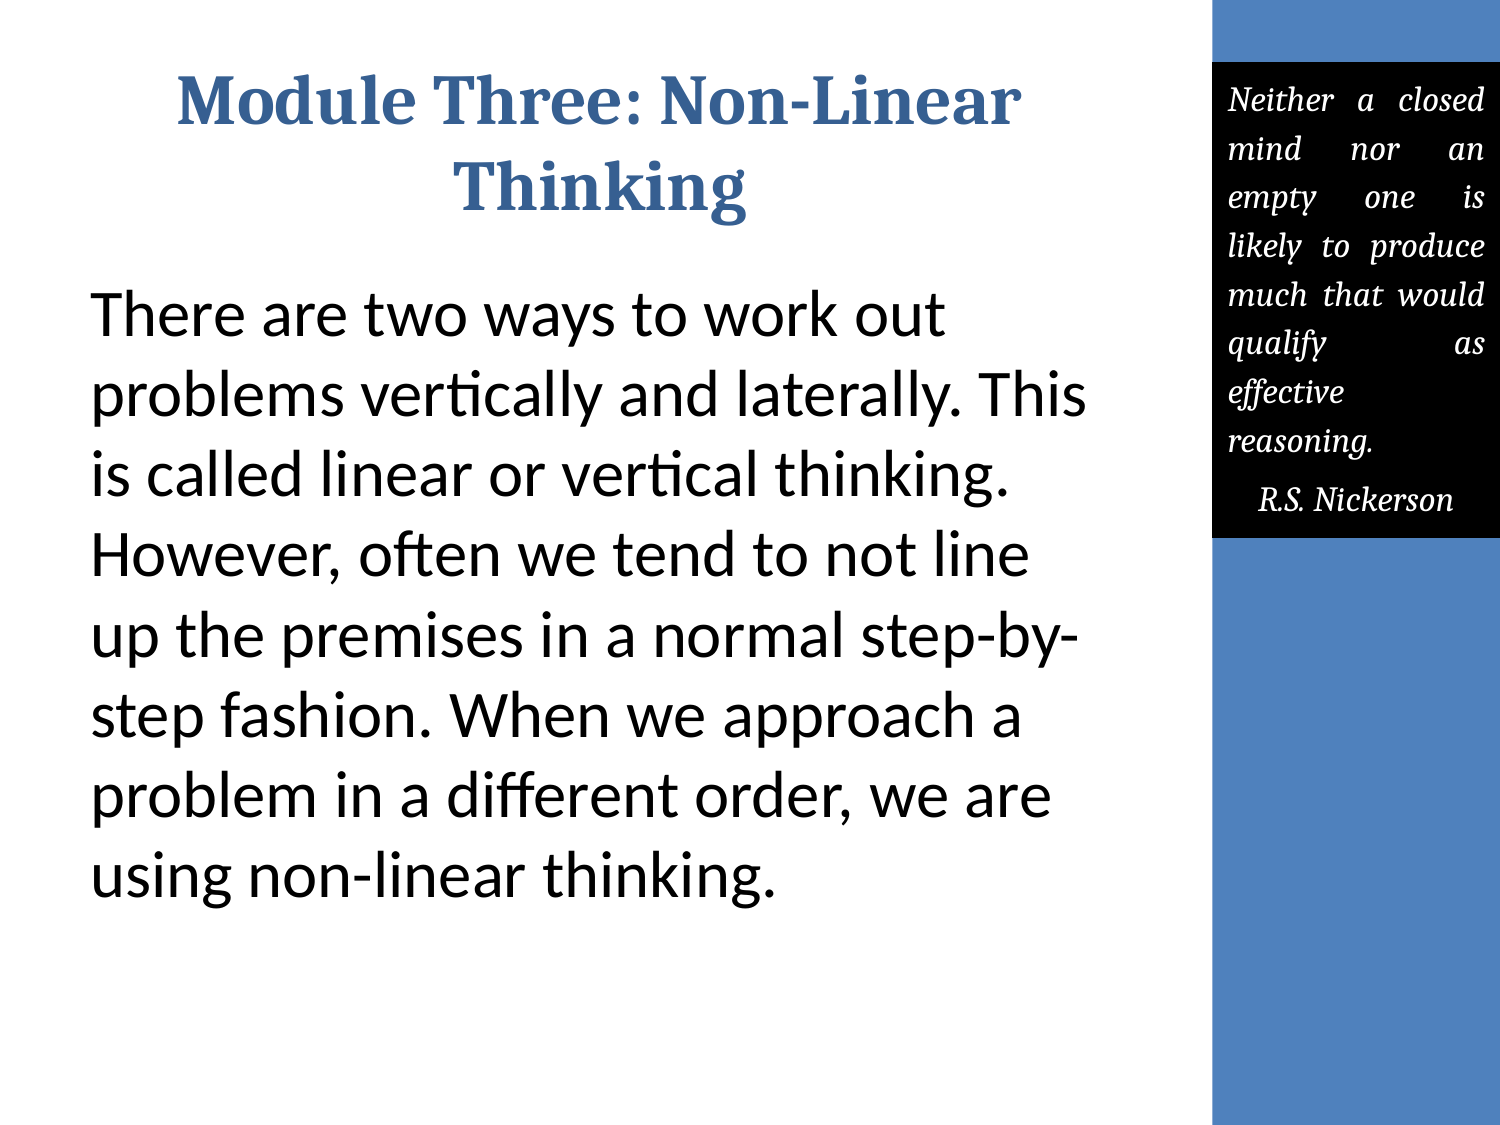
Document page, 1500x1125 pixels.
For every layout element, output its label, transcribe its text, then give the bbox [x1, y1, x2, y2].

title Module Three: Non-Linear Thinking [75, 45, 1125, 233]
list Neither a closed mind nor an empty one is likely to produce much that would qualify as effective reasoning. R.S. Nickerson [1212, 62, 1500, 538]
list There are two ways to work out problems vertically and laterally. This is called linear or vertical thinking. However, often we tend to not line up the premises in a normal step-by-step fashion. When we approach a problem in a different order, we are using non-linear thinking. [75, 262, 1125, 1005]
